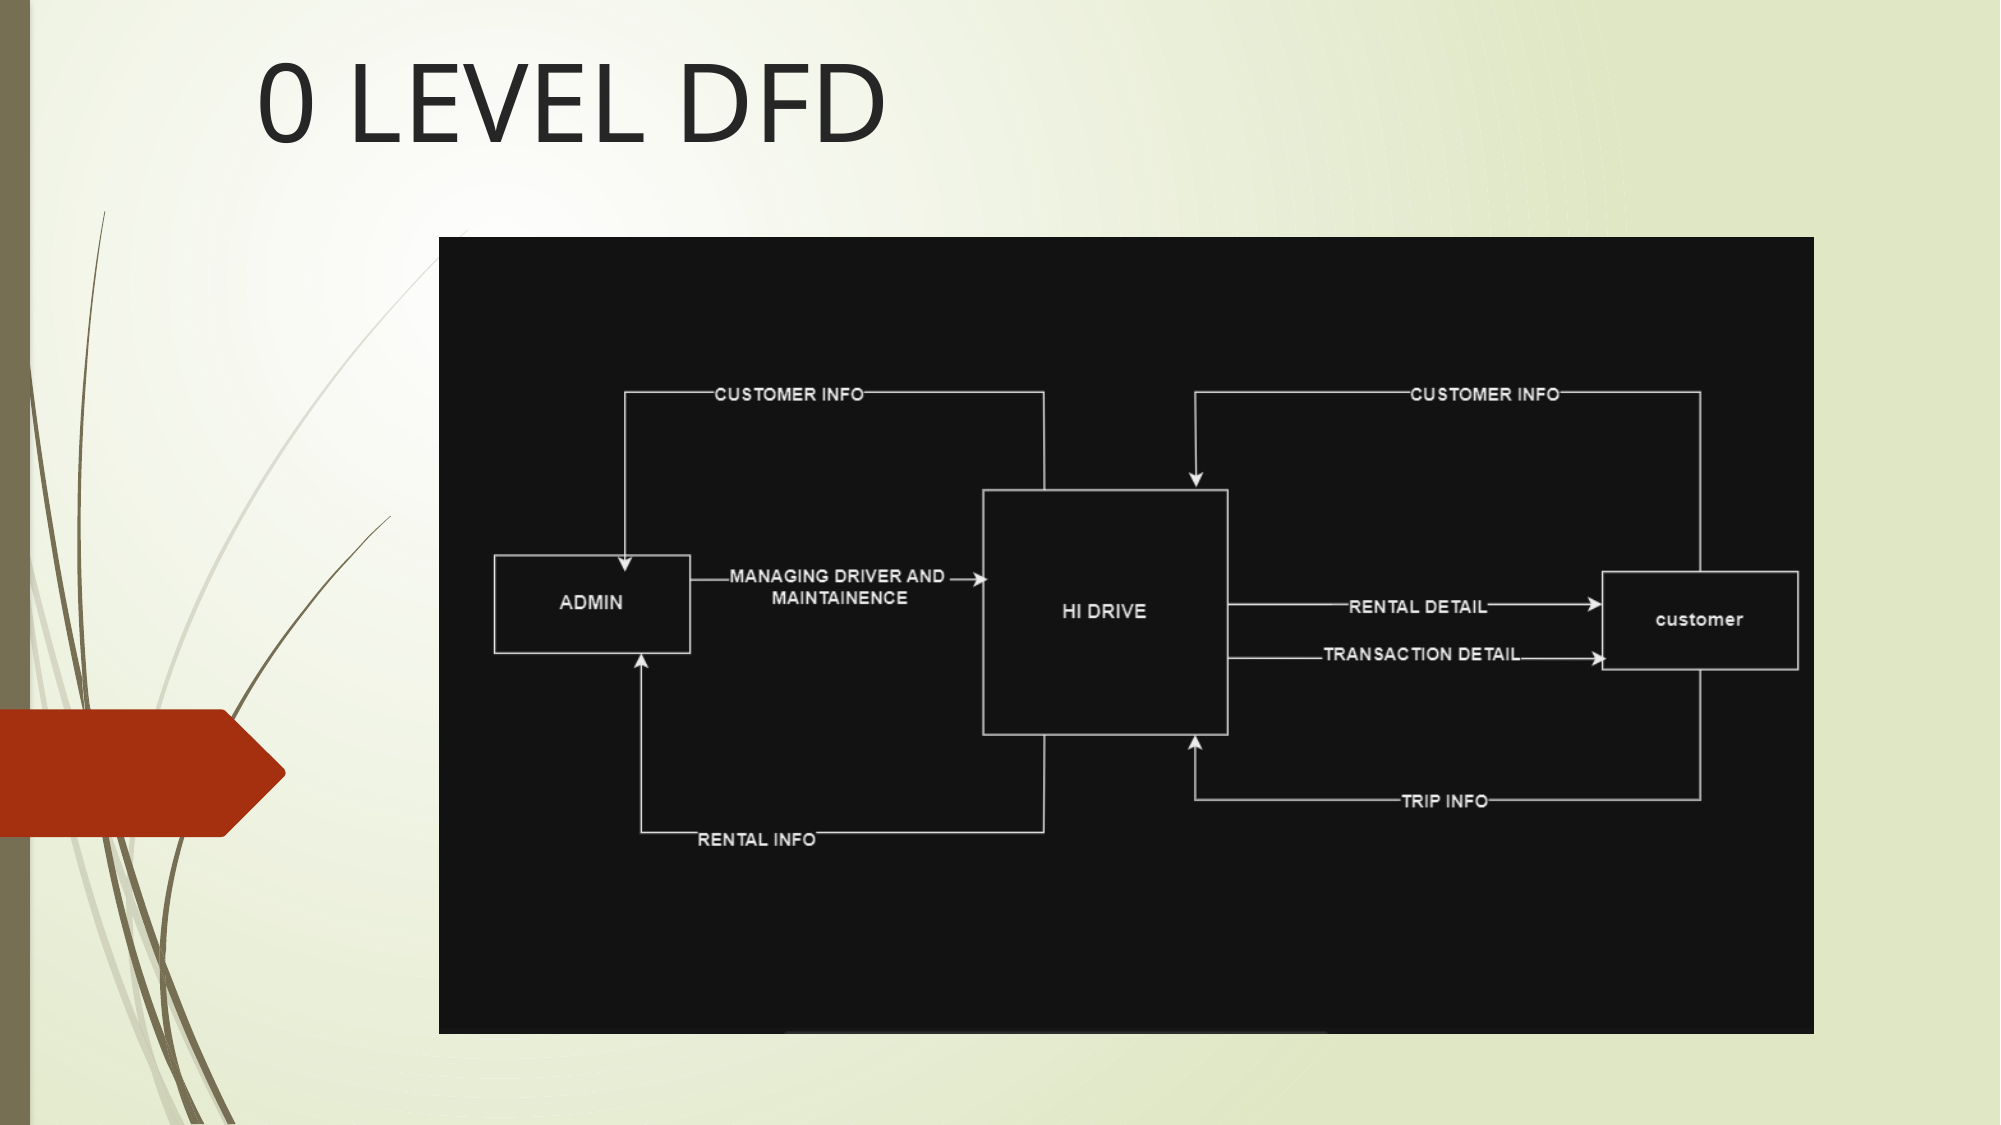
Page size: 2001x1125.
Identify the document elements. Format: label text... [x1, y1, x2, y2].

picture [439, 237, 1815, 1034]
title 0 LEVEL DFD [240, 25, 1587, 172]
